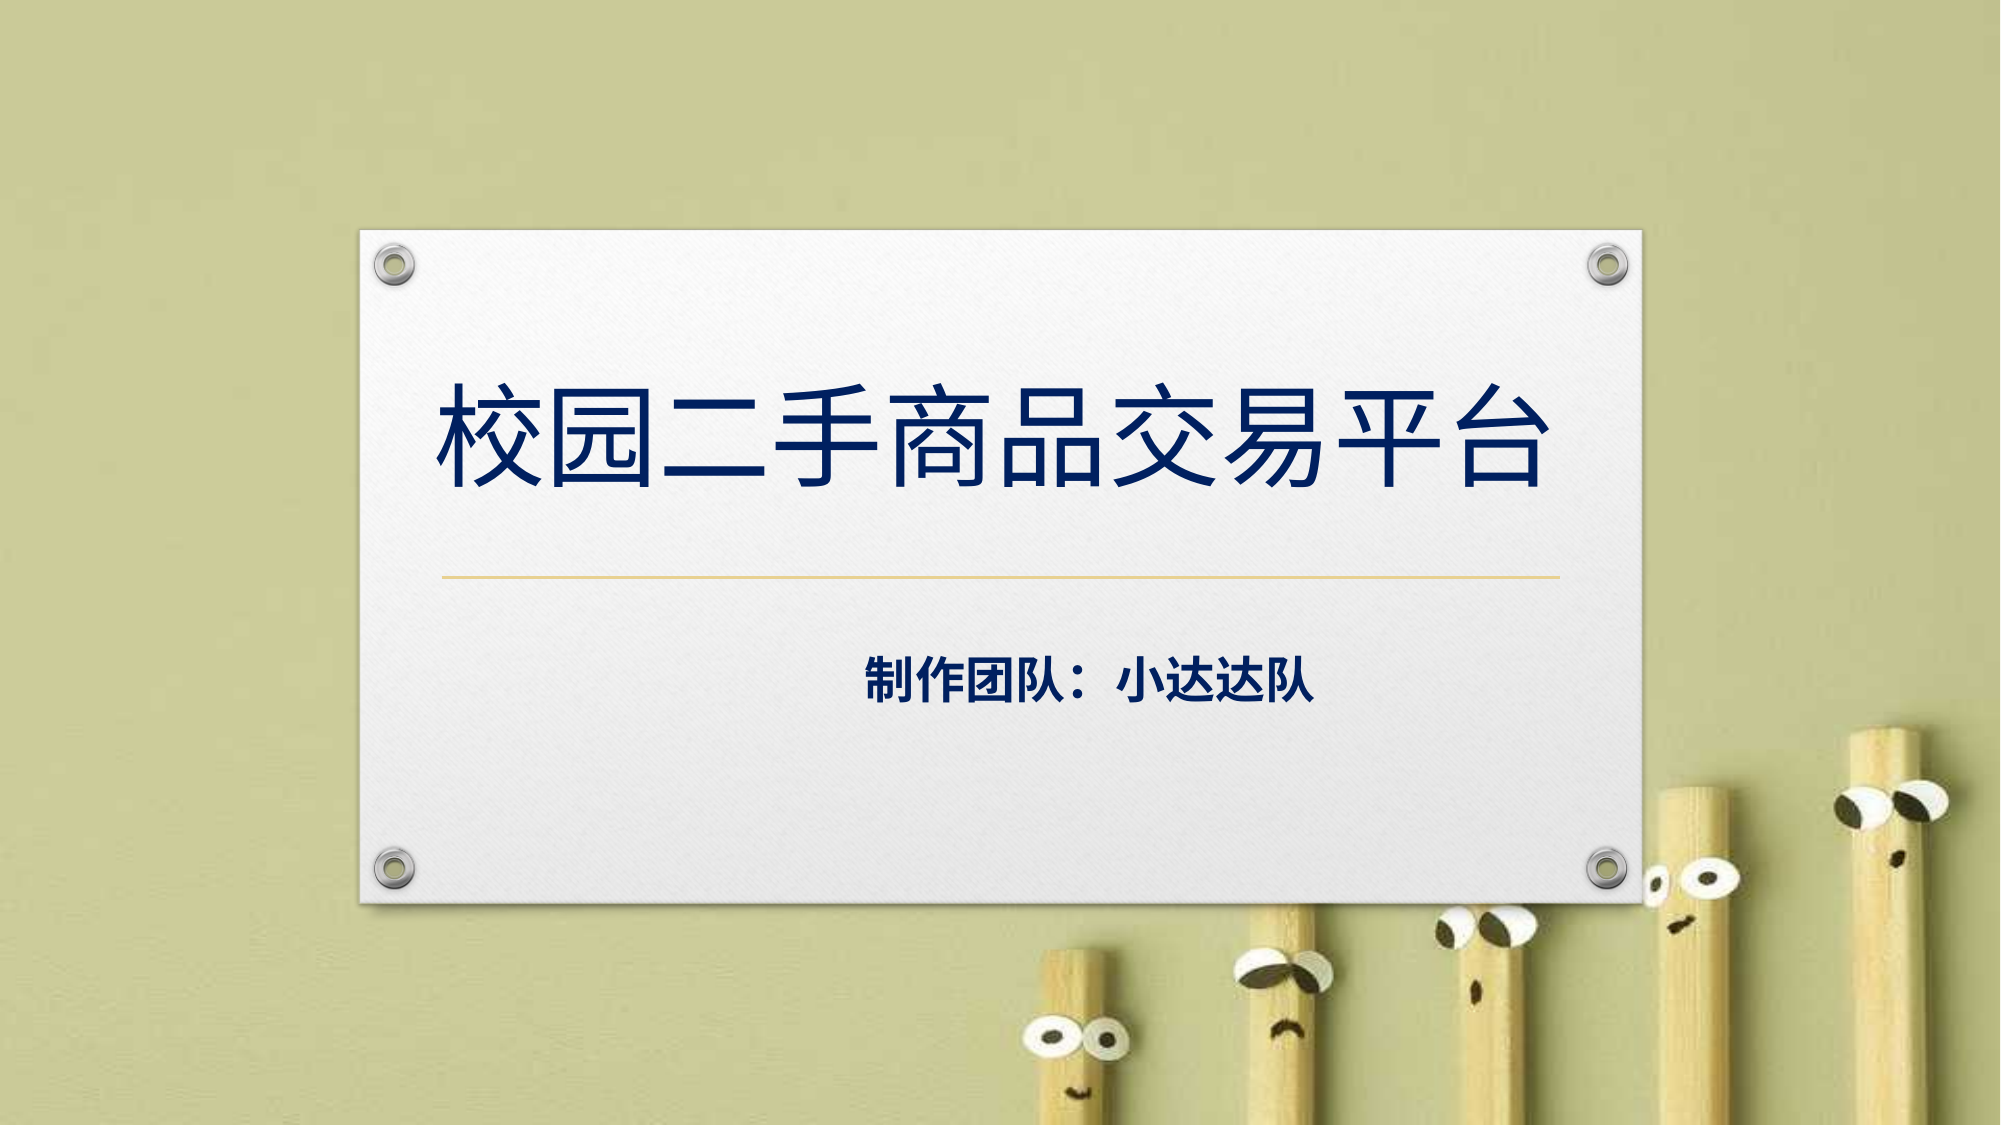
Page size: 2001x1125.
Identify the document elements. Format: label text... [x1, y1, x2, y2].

title 校园二手商品交易平台 [391, 258, 1600, 509]
subtitle 制作团队：小达达队 [849, 641, 1600, 872]
picture [0, 0, 2001, 1125]
